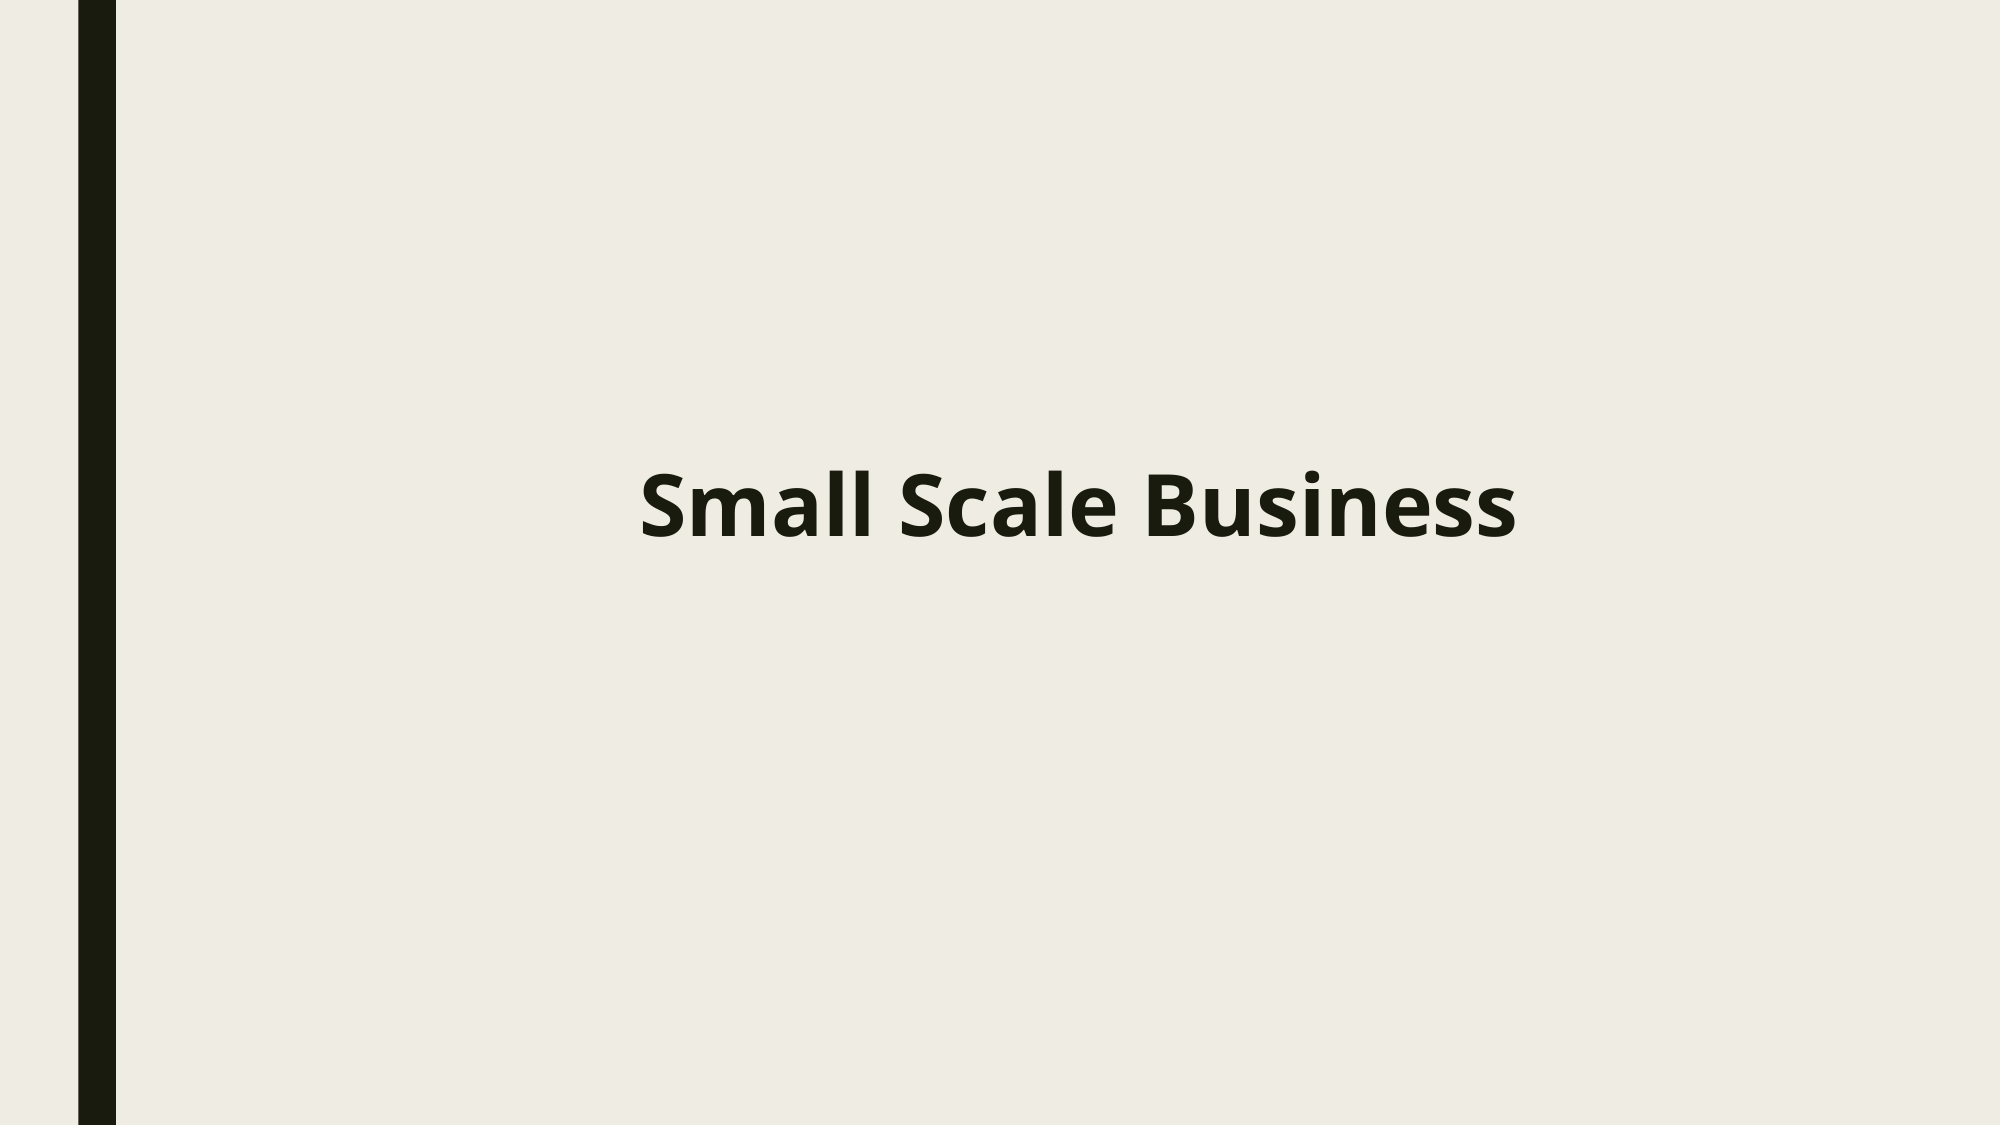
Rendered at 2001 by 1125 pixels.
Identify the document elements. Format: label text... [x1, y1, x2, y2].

title Small Scale Business [291, 455, 1867, 563]
